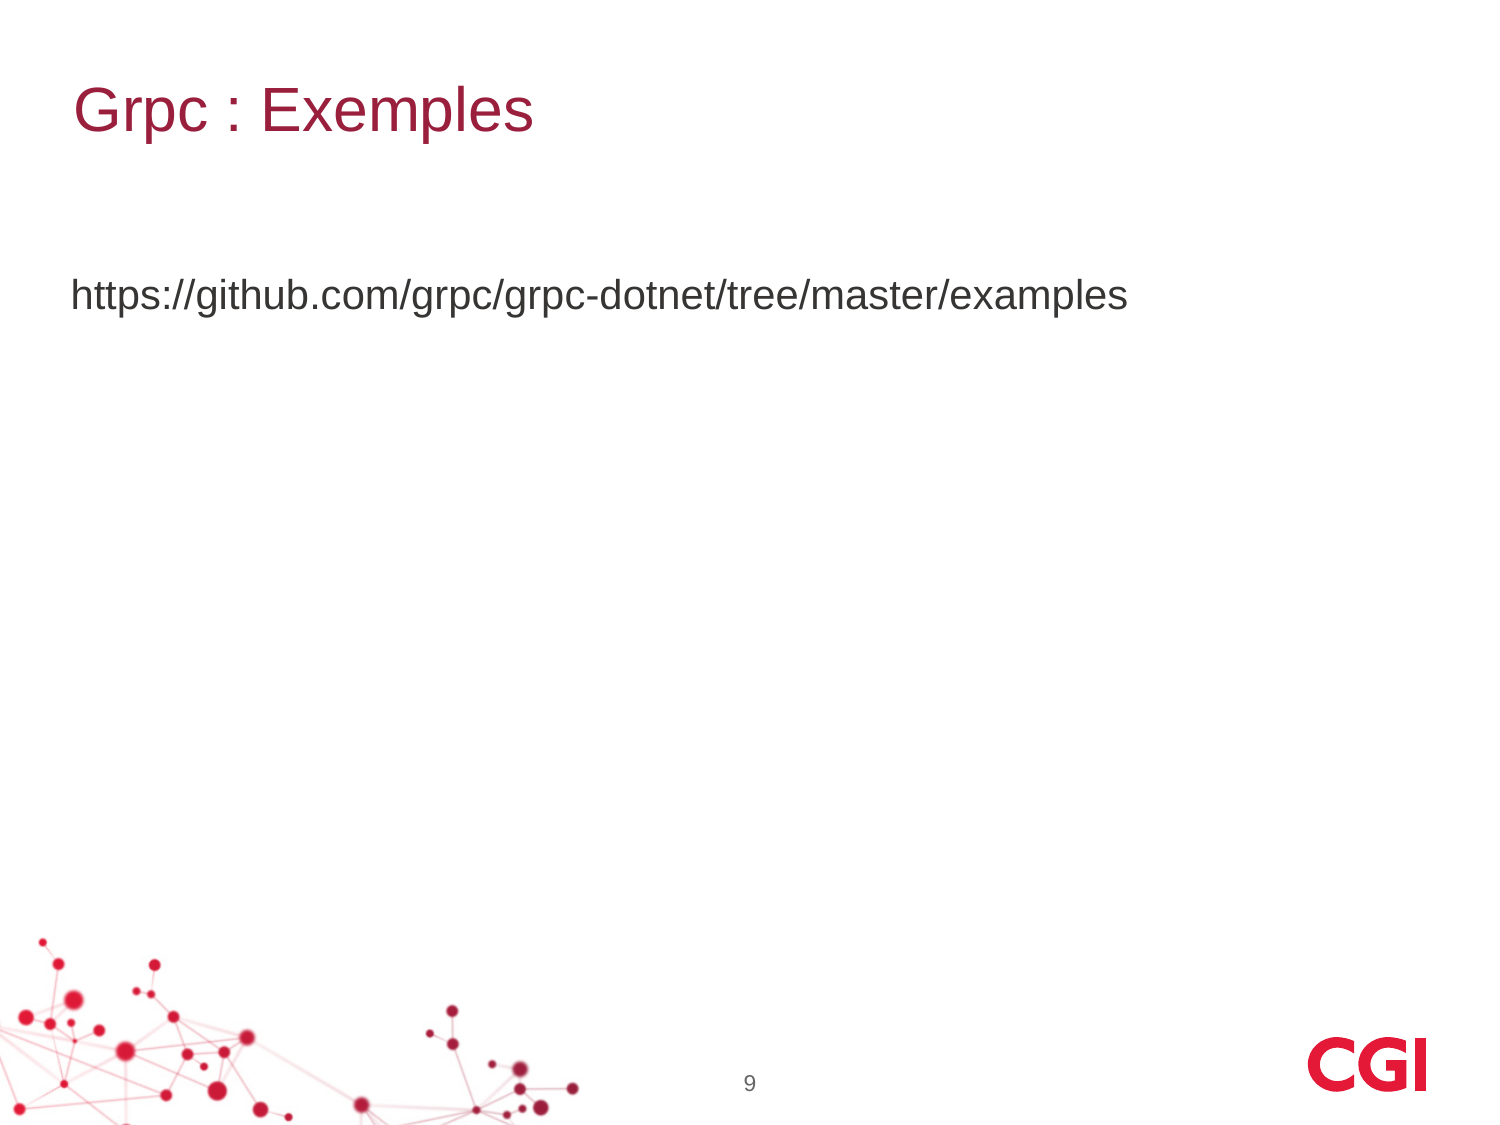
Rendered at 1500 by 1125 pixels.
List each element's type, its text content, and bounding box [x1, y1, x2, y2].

list https://github.com/grpc/grpc-dotnet/tree/master/examples [70, 207, 1424, 1010]
title Grpc : Exemples [73, 30, 1425, 182]
slide_number 9 [686, 1068, 814, 1109]
picture [0, 908, 1500, 1125]
